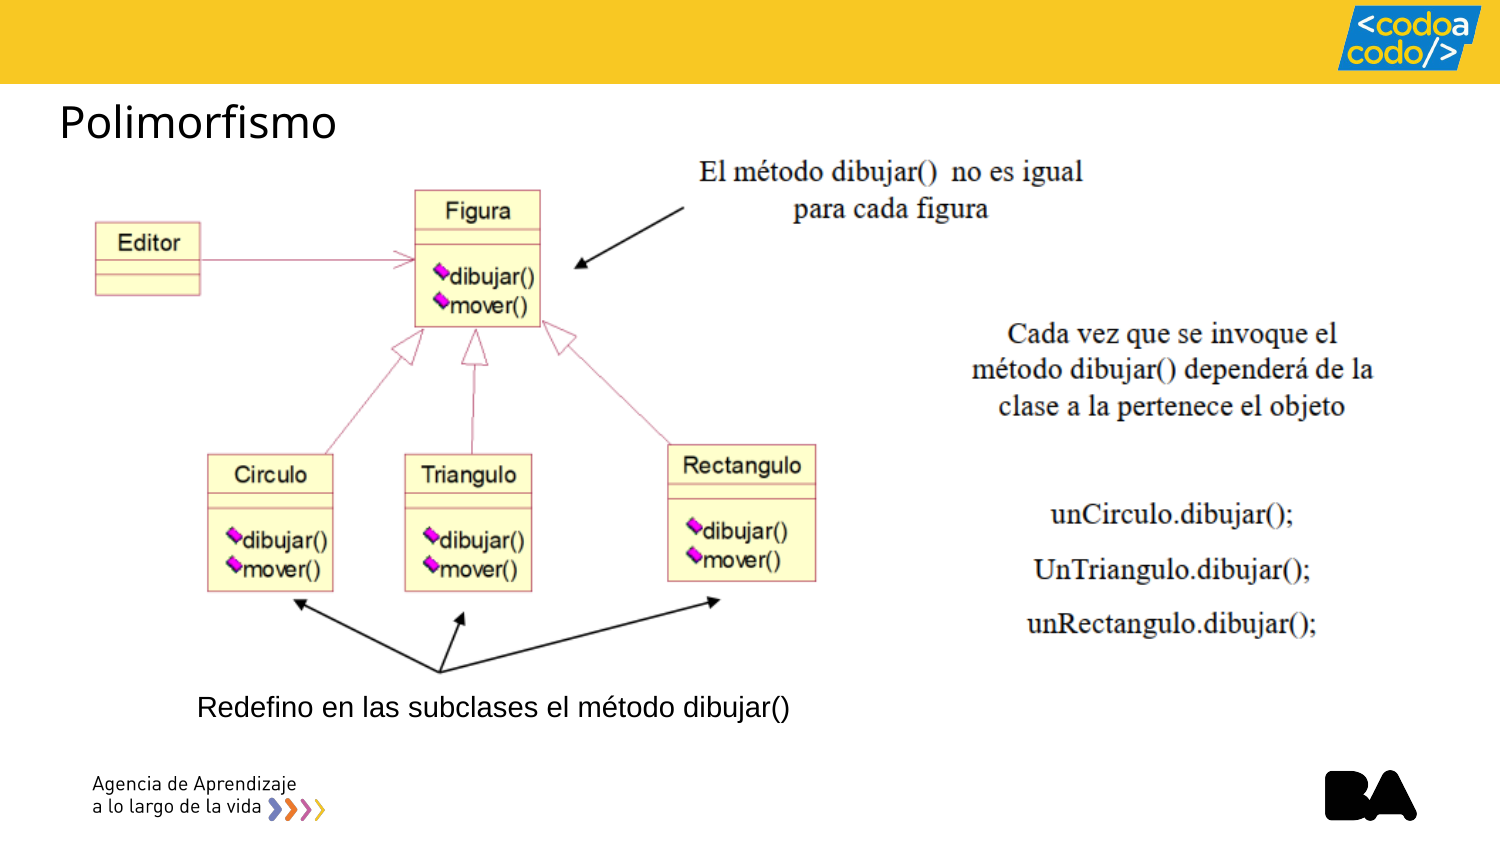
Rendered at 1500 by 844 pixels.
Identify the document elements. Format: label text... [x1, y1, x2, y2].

picture [81, 150, 1383, 693]
text_box Redefino en las subclases el método dibujar() [182, 701, 851, 731]
picture [70, 756, 344, 835]
picture [1337, 5, 1482, 71]
title Polimorfismo [43, 79, 1332, 163]
picture [1325, 770, 1417, 821]
